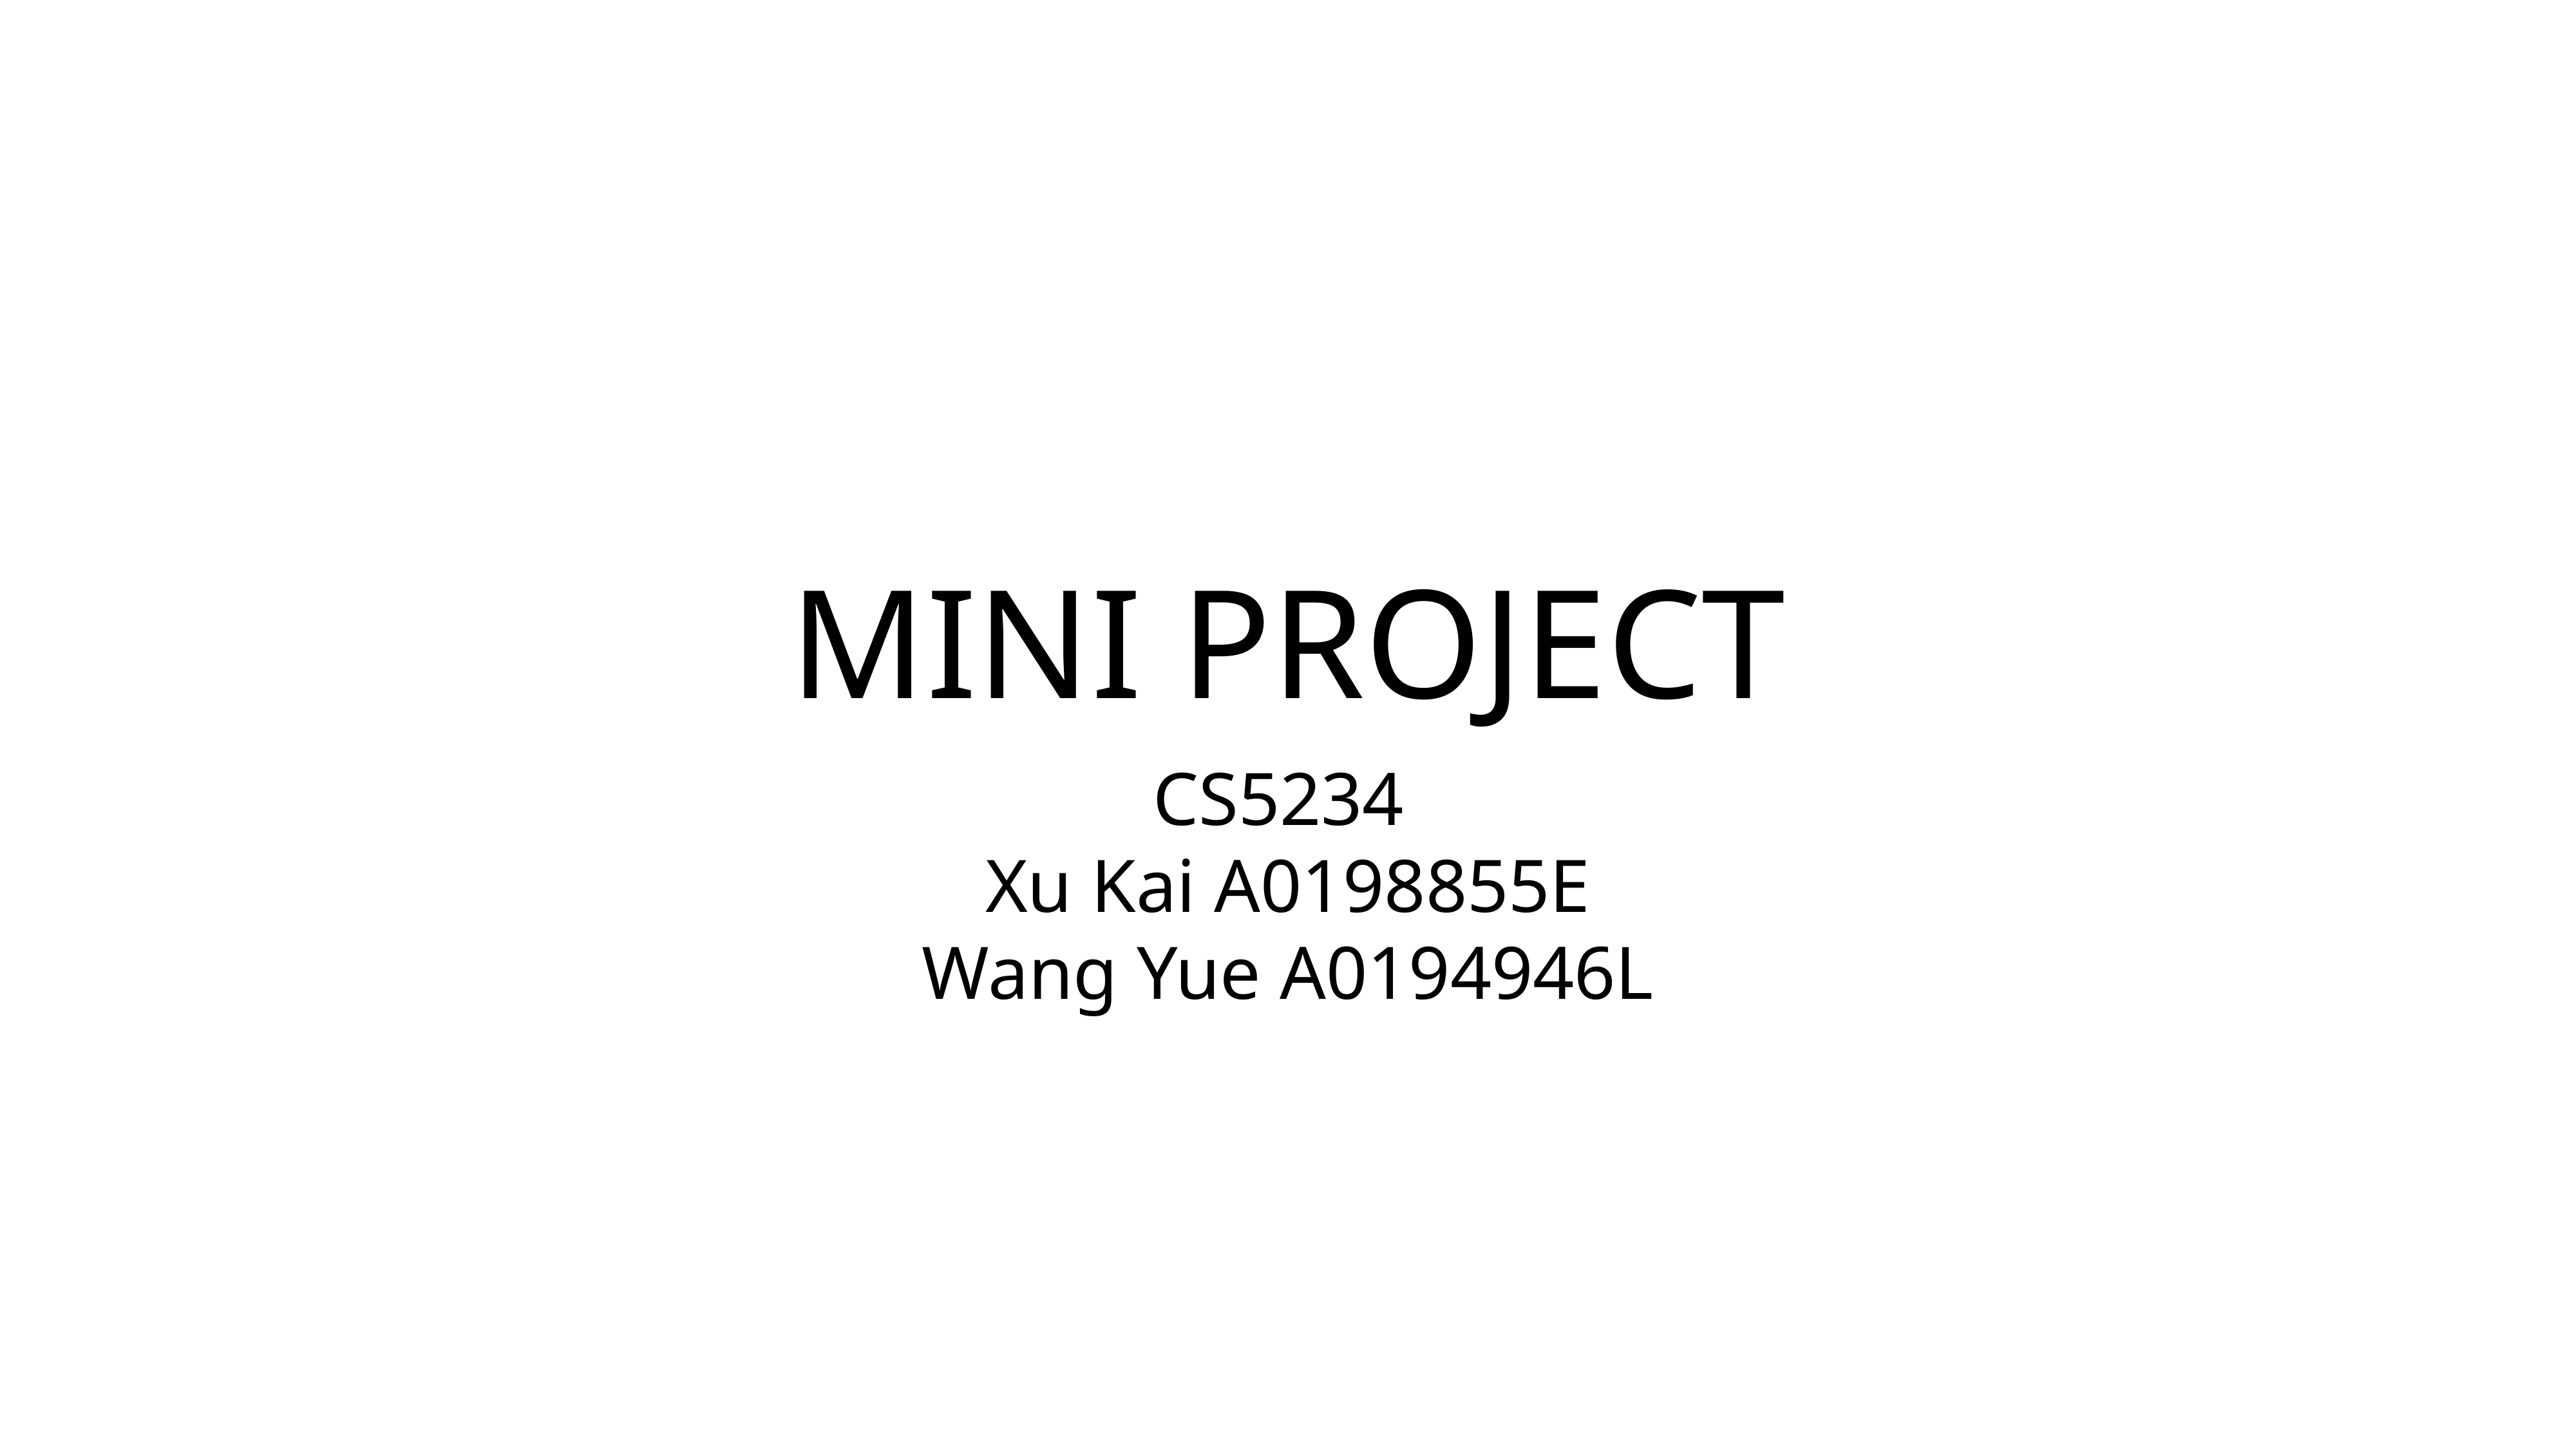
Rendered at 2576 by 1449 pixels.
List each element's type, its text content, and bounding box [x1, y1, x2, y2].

subtitle CS5234 Xu Kai A0198855E Wang Yue A0194946L [187, 746, 2389, 1174]
title MINI PROJECT [187, 242, 2389, 735]
